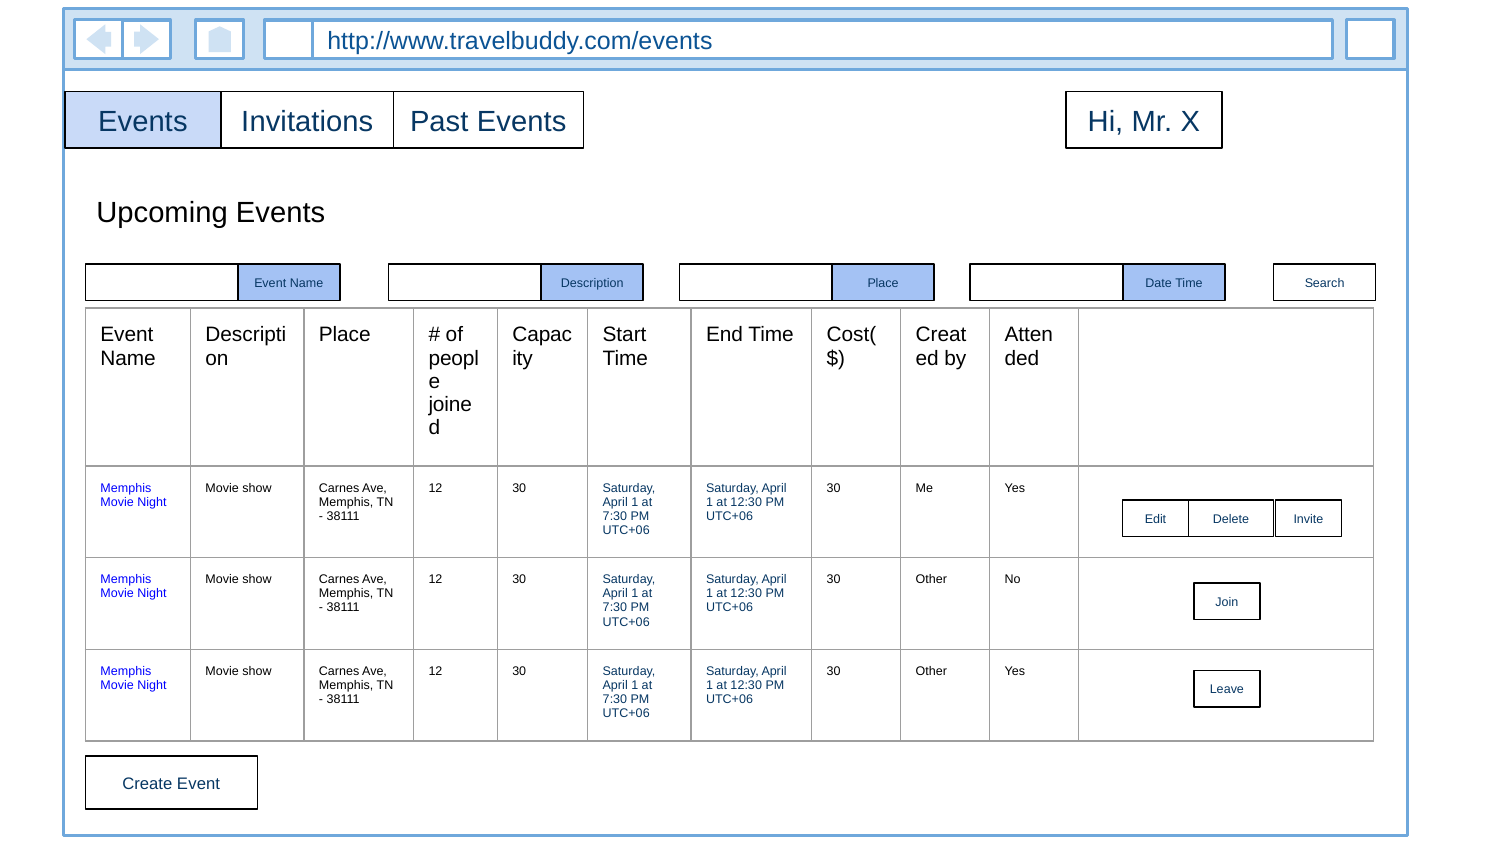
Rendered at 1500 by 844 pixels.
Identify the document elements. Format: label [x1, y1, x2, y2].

text_box [63, 8, 1408, 836]
